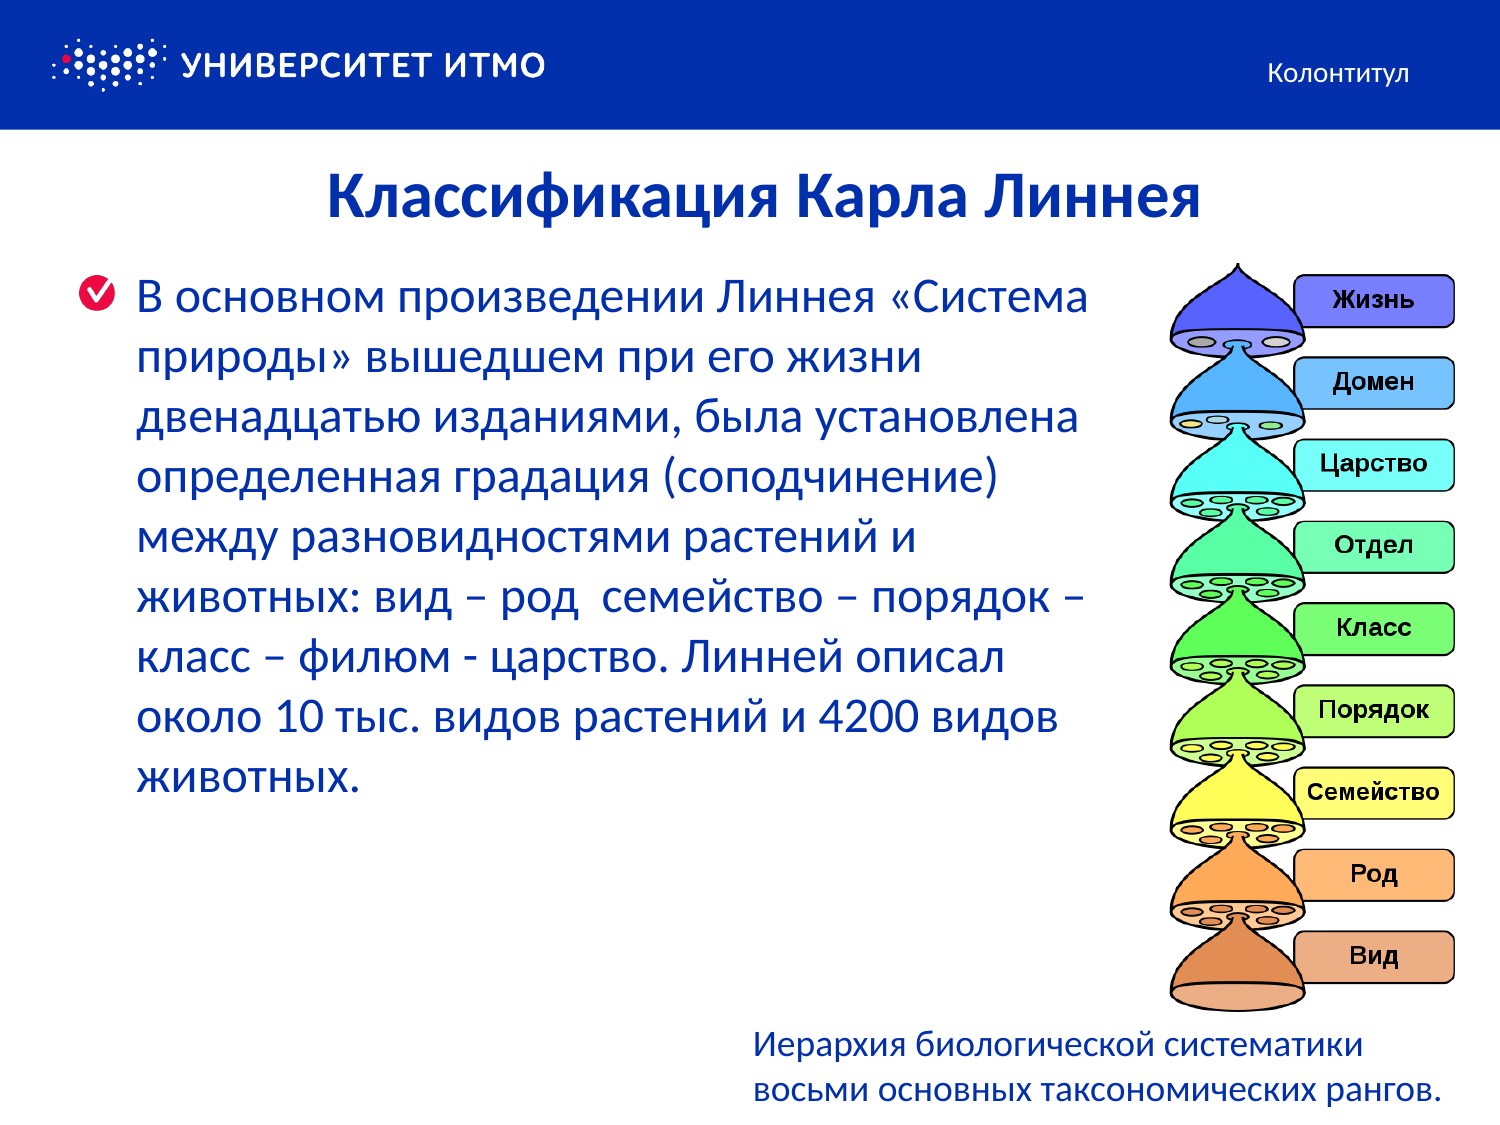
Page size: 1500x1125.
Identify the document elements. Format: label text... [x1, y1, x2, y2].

footer Колонтитул [661, 40, 1425, 101]
title Классификация Карла Линнея [64, 125, 1483, 256]
picture [0, 0, 596, 130]
picture [79, 275, 115, 311]
list В основном произведении Линнея «Система природы» вышедшем при его жизни двенадцатью изданиями, была установлена определенная градация (соподчинение) между разновидностями растений и животных: вид – род семейство – порядок – класс – филюм - царство. Линней описал около 10 тыс. видов растений и 4200 видов животных. [64, 256, 1128, 1005]
text_box Иерархия биологической систематики восьми основных таксономических рангов. [738, 1011, 1489, 1117]
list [1163, 255, 1461, 1017]
